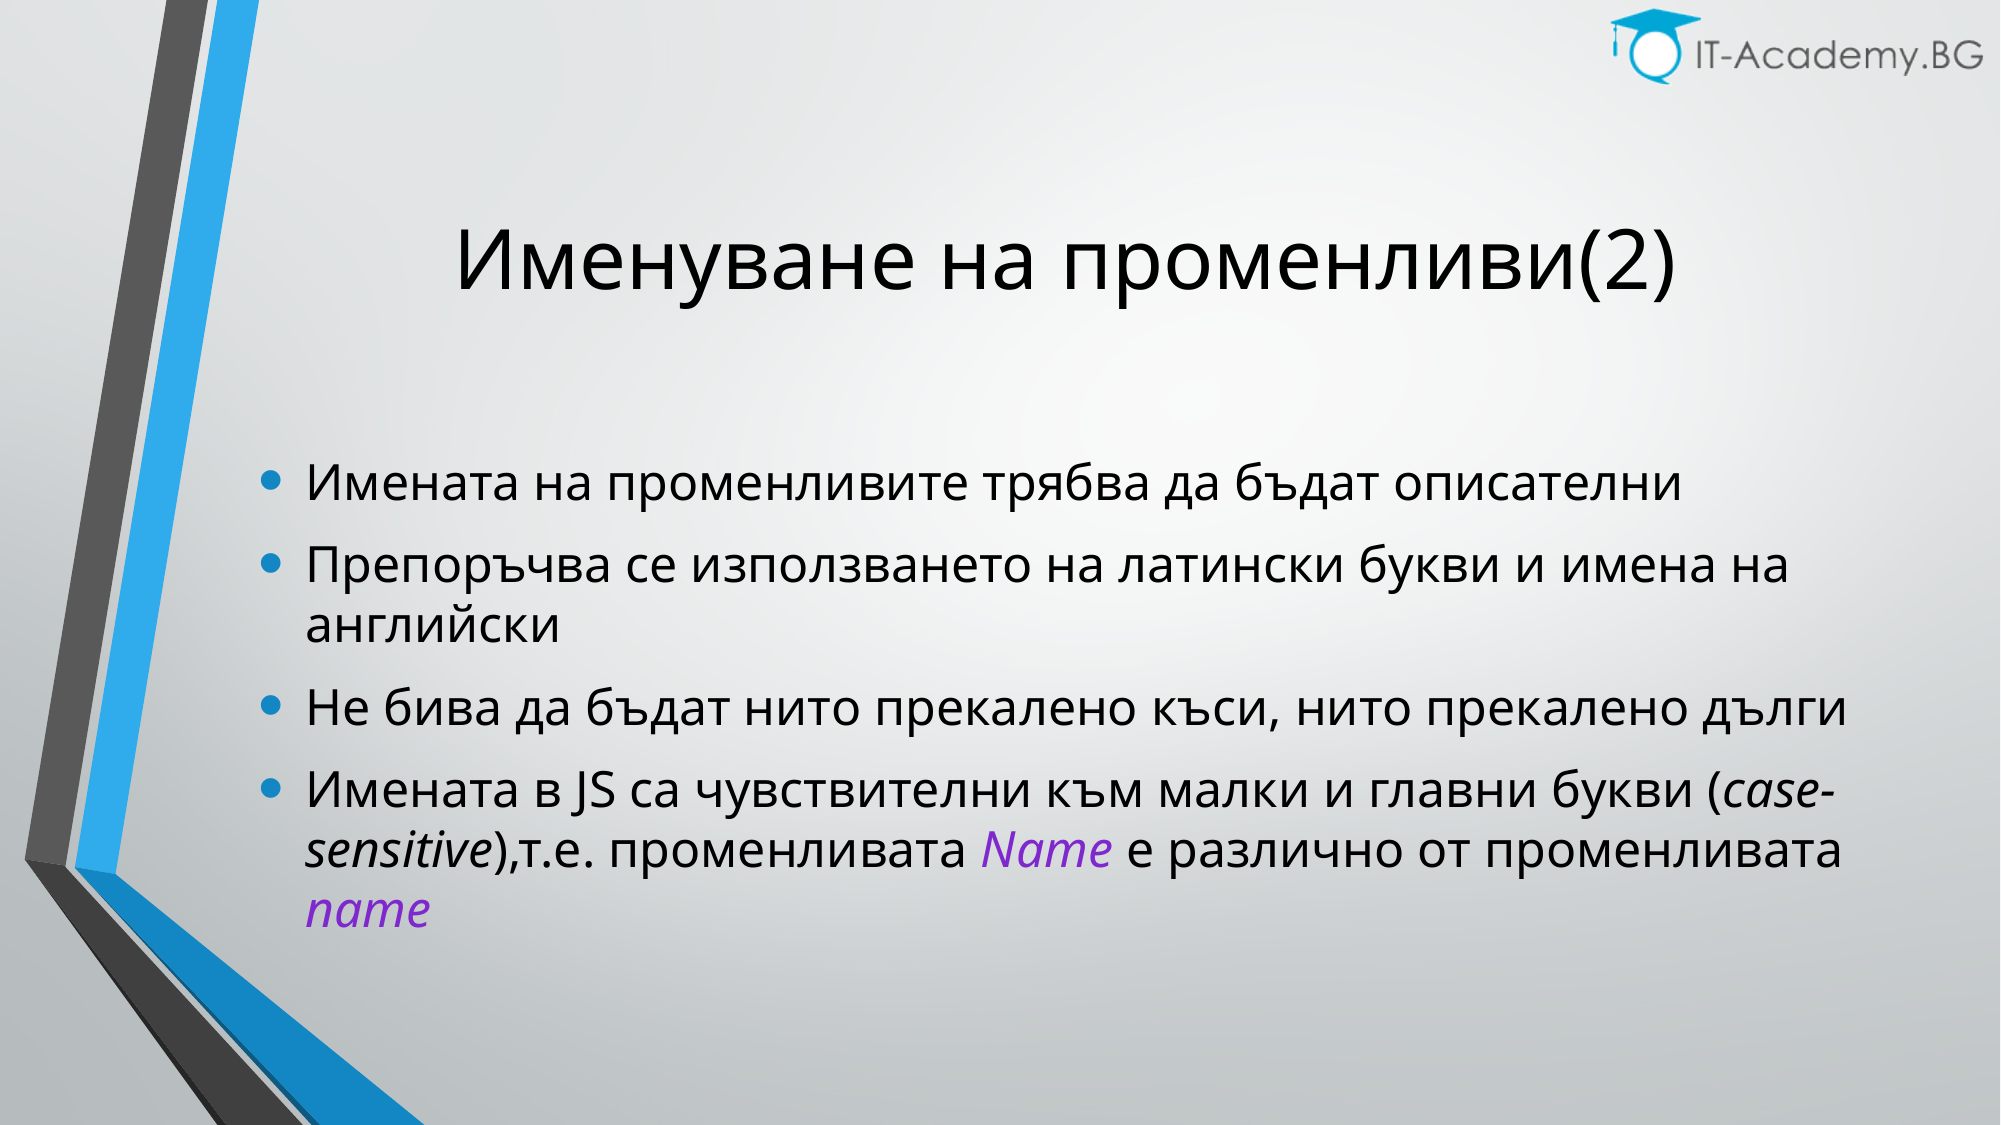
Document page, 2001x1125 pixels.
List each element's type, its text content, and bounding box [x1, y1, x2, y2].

picture [1609, 7, 1985, 94]
title Именуване на променливи(2) [243, 112, 1887, 400]
list Имената на променливите трябва да бъдат описателни Препоръчва се използването на латински букви и имена на английски Не бива да бъдат нито прекалено къси, нито прекалено дълги Имената в JS са чувствителни към малки и главни букви (case-sensitive),т.е. променливата Name е различно от променливата name [243, 437, 1887, 950]
